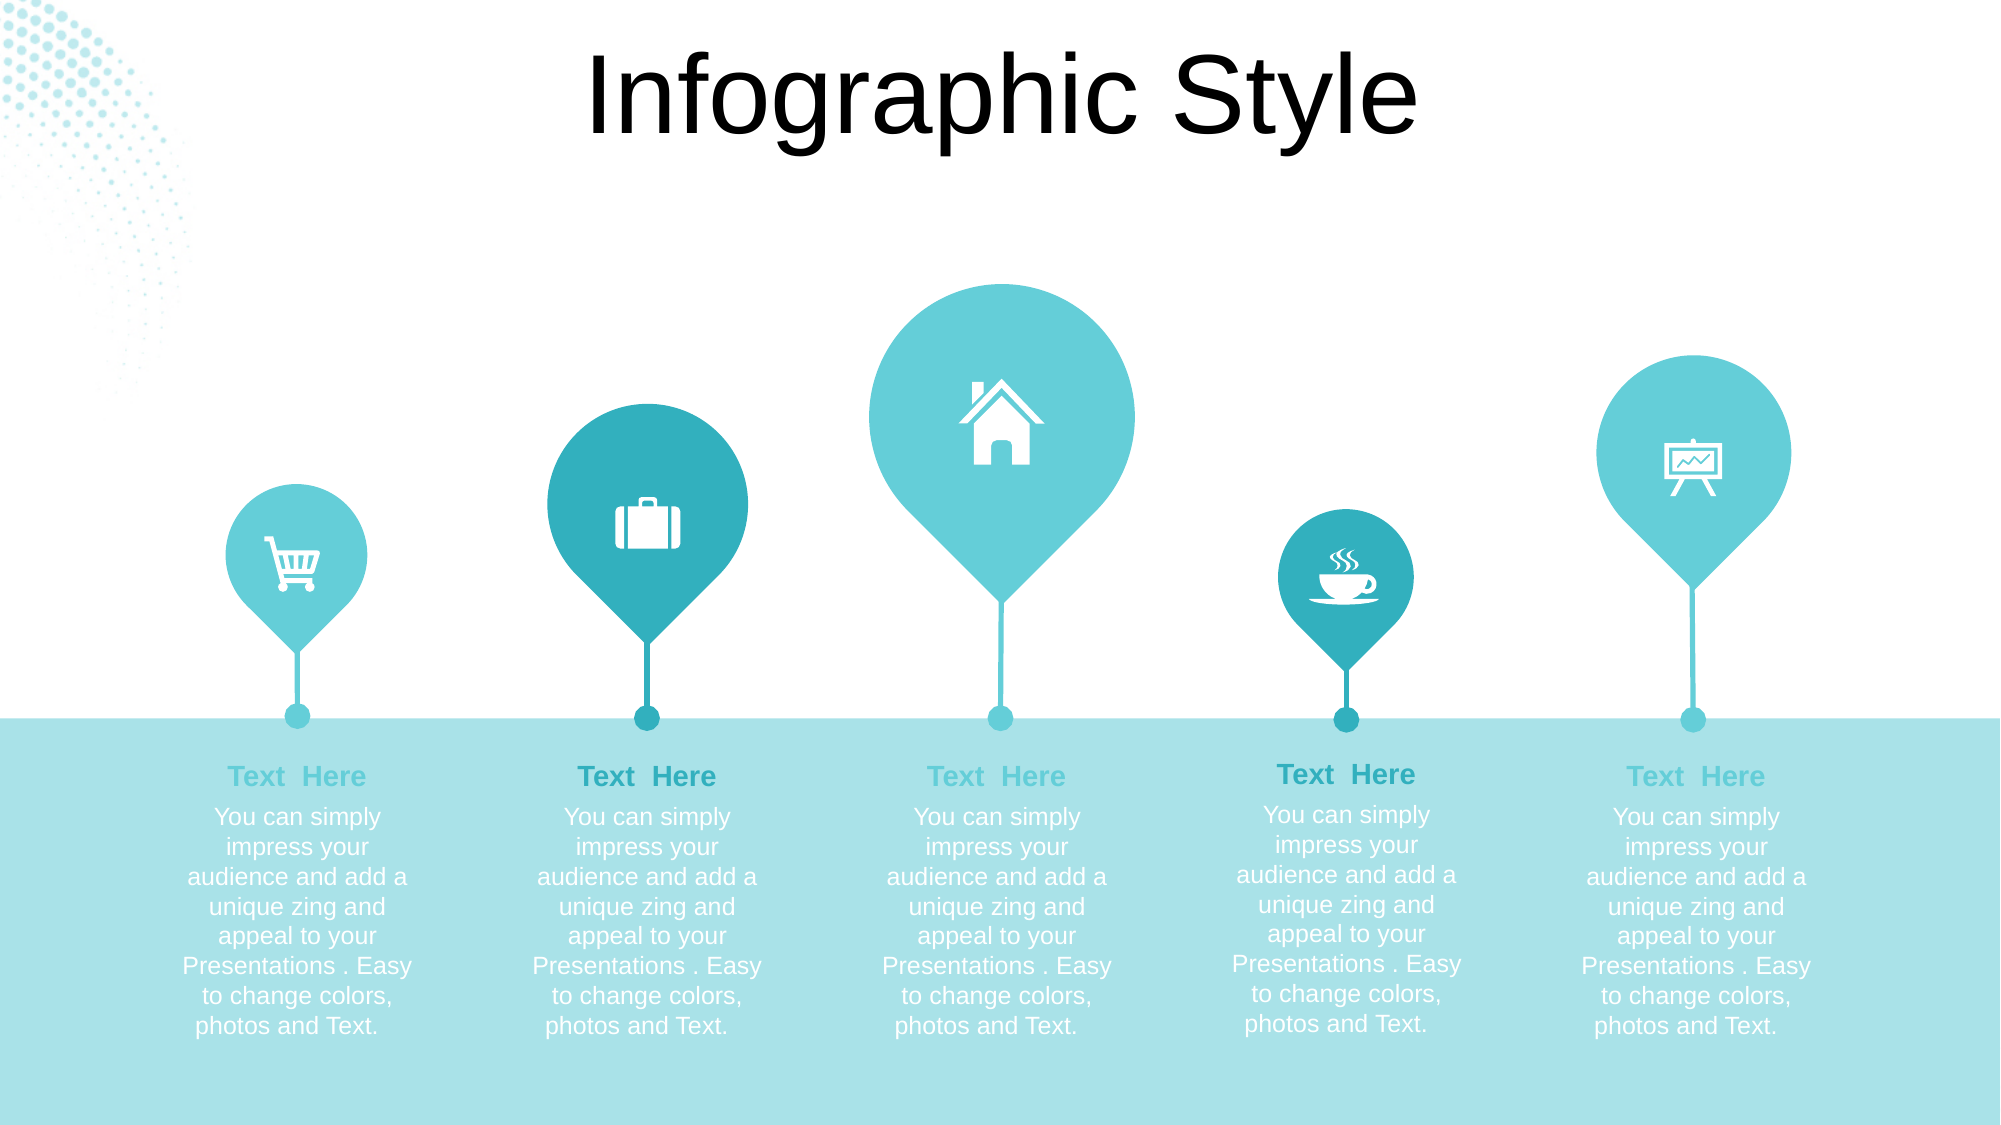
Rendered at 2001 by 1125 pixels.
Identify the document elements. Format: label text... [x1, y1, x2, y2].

text_box [263, 534, 321, 593]
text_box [863, 749, 1130, 1051]
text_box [1563, 749, 1829, 1051]
text_box [1306, 547, 1382, 606]
picture [0, 0, 2001, 1125]
text_box [1663, 437, 1724, 498]
text_box [614, 496, 669, 550]
text_box [0, 717, 2000, 1125]
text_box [164, 749, 430, 1051]
text_box [670, 505, 682, 550]
text_box [224, 483, 369, 655]
text_box [546, 402, 750, 646]
text_box [956, 376, 1048, 466]
text_box [1595, 354, 1793, 591]
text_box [514, 749, 780, 1051]
list Infographic Style [53, 38, 1952, 157]
text_box [868, 283, 1136, 605]
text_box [1213, 747, 1480, 1049]
text_box [1276, 508, 1415, 673]
